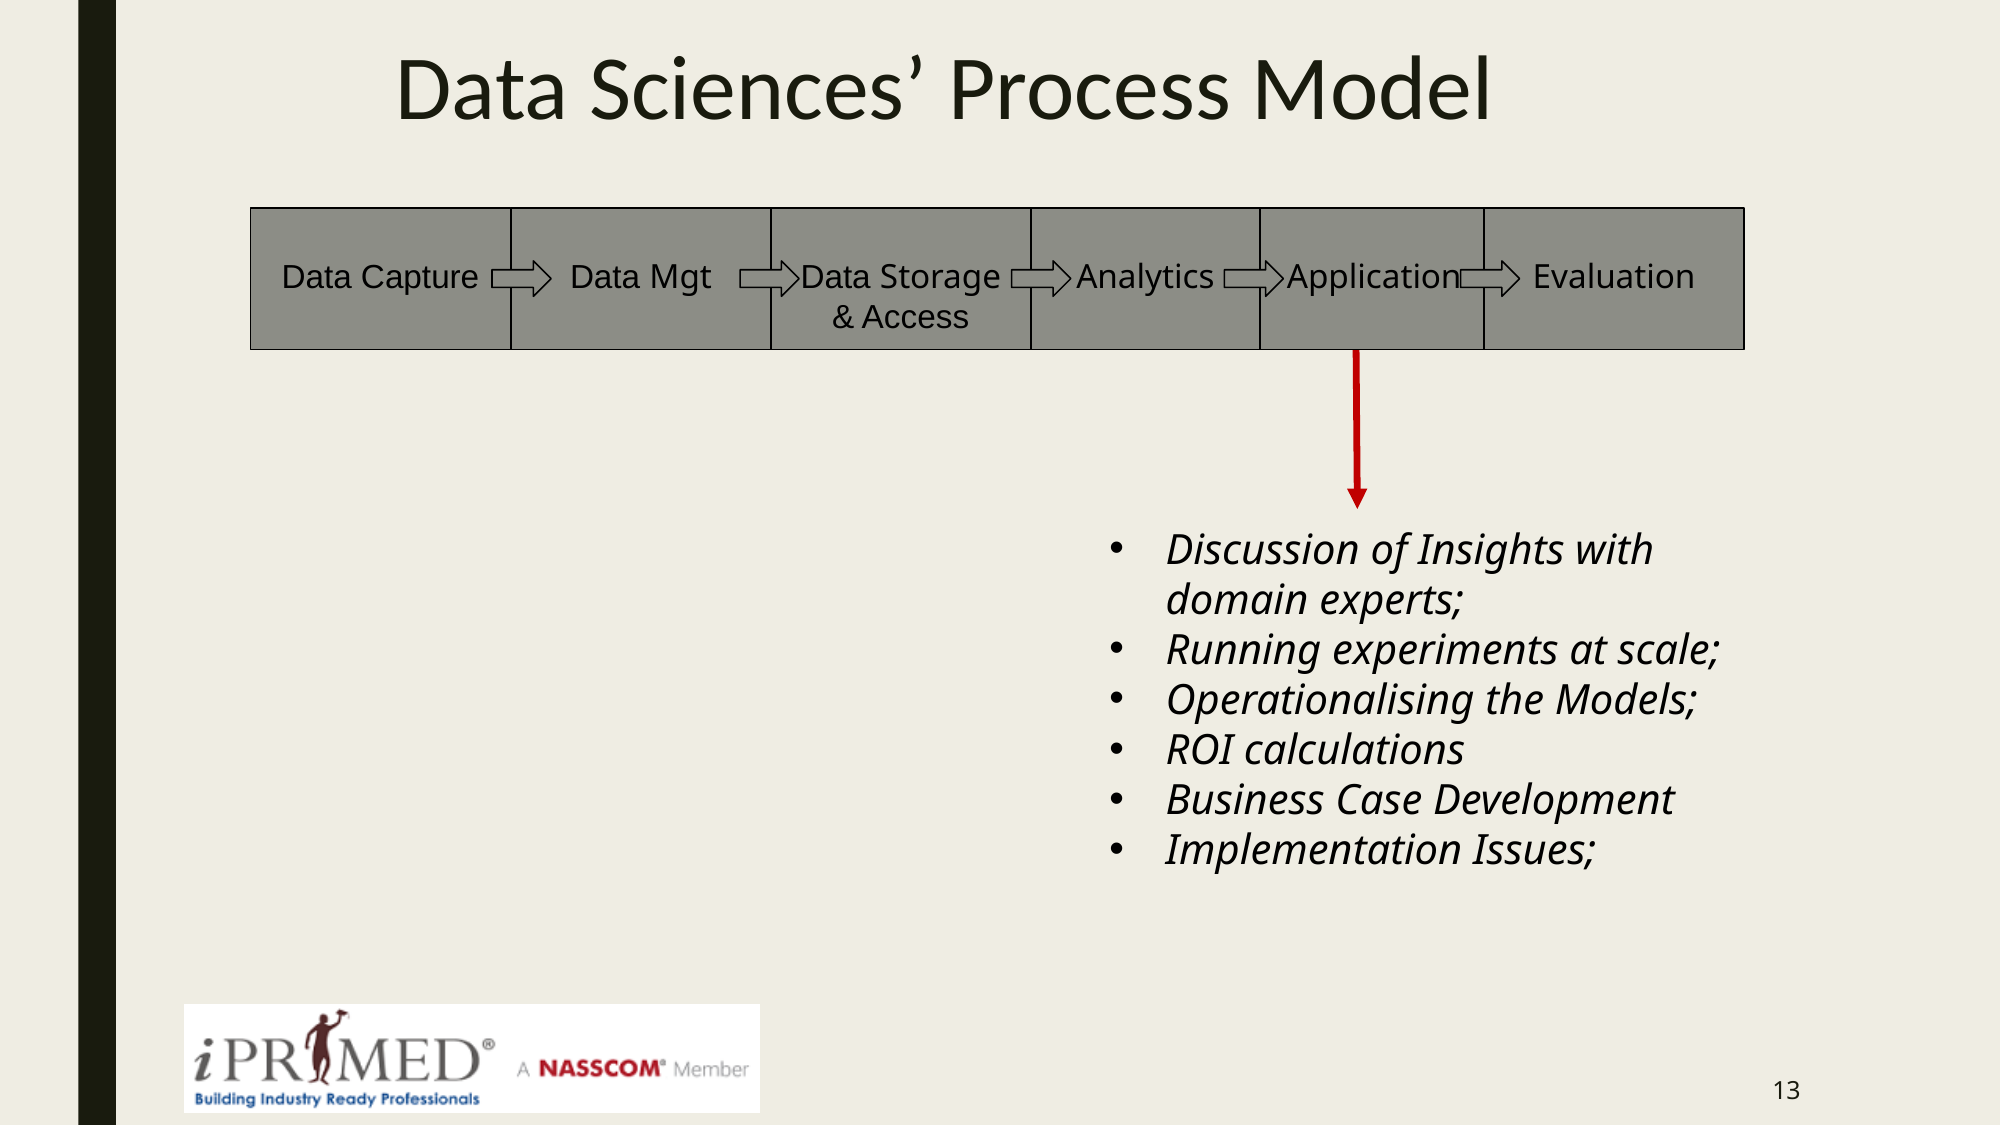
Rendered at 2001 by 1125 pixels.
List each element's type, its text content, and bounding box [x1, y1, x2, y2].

text_box Evaluation [1484, 208, 1745, 350]
text_box [1460, 260, 1520, 297]
text_box [740, 260, 800, 297]
text_box [1224, 260, 1284, 297]
title Data Sciences’ Process Model [380, 33, 1733, 153]
slide_number 13 [1553, 1058, 1816, 1125]
text_box Data Capture [250, 208, 511, 350]
text_box Discussion of Insights with domain experts; Running experiments at scale; Operationalising the Models; ROI calculations Business Case Development Implementation Issues; [1094, 515, 1756, 931]
text_box [1011, 260, 1071, 297]
text_box Data Mgt [511, 208, 770, 350]
picture [184, 1004, 760, 1113]
text_box [491, 260, 552, 297]
text_box Data Storage & Access [770, 208, 1030, 350]
text_box Application [1259, 208, 1484, 350]
text_box Analytics [1030, 208, 1259, 350]
